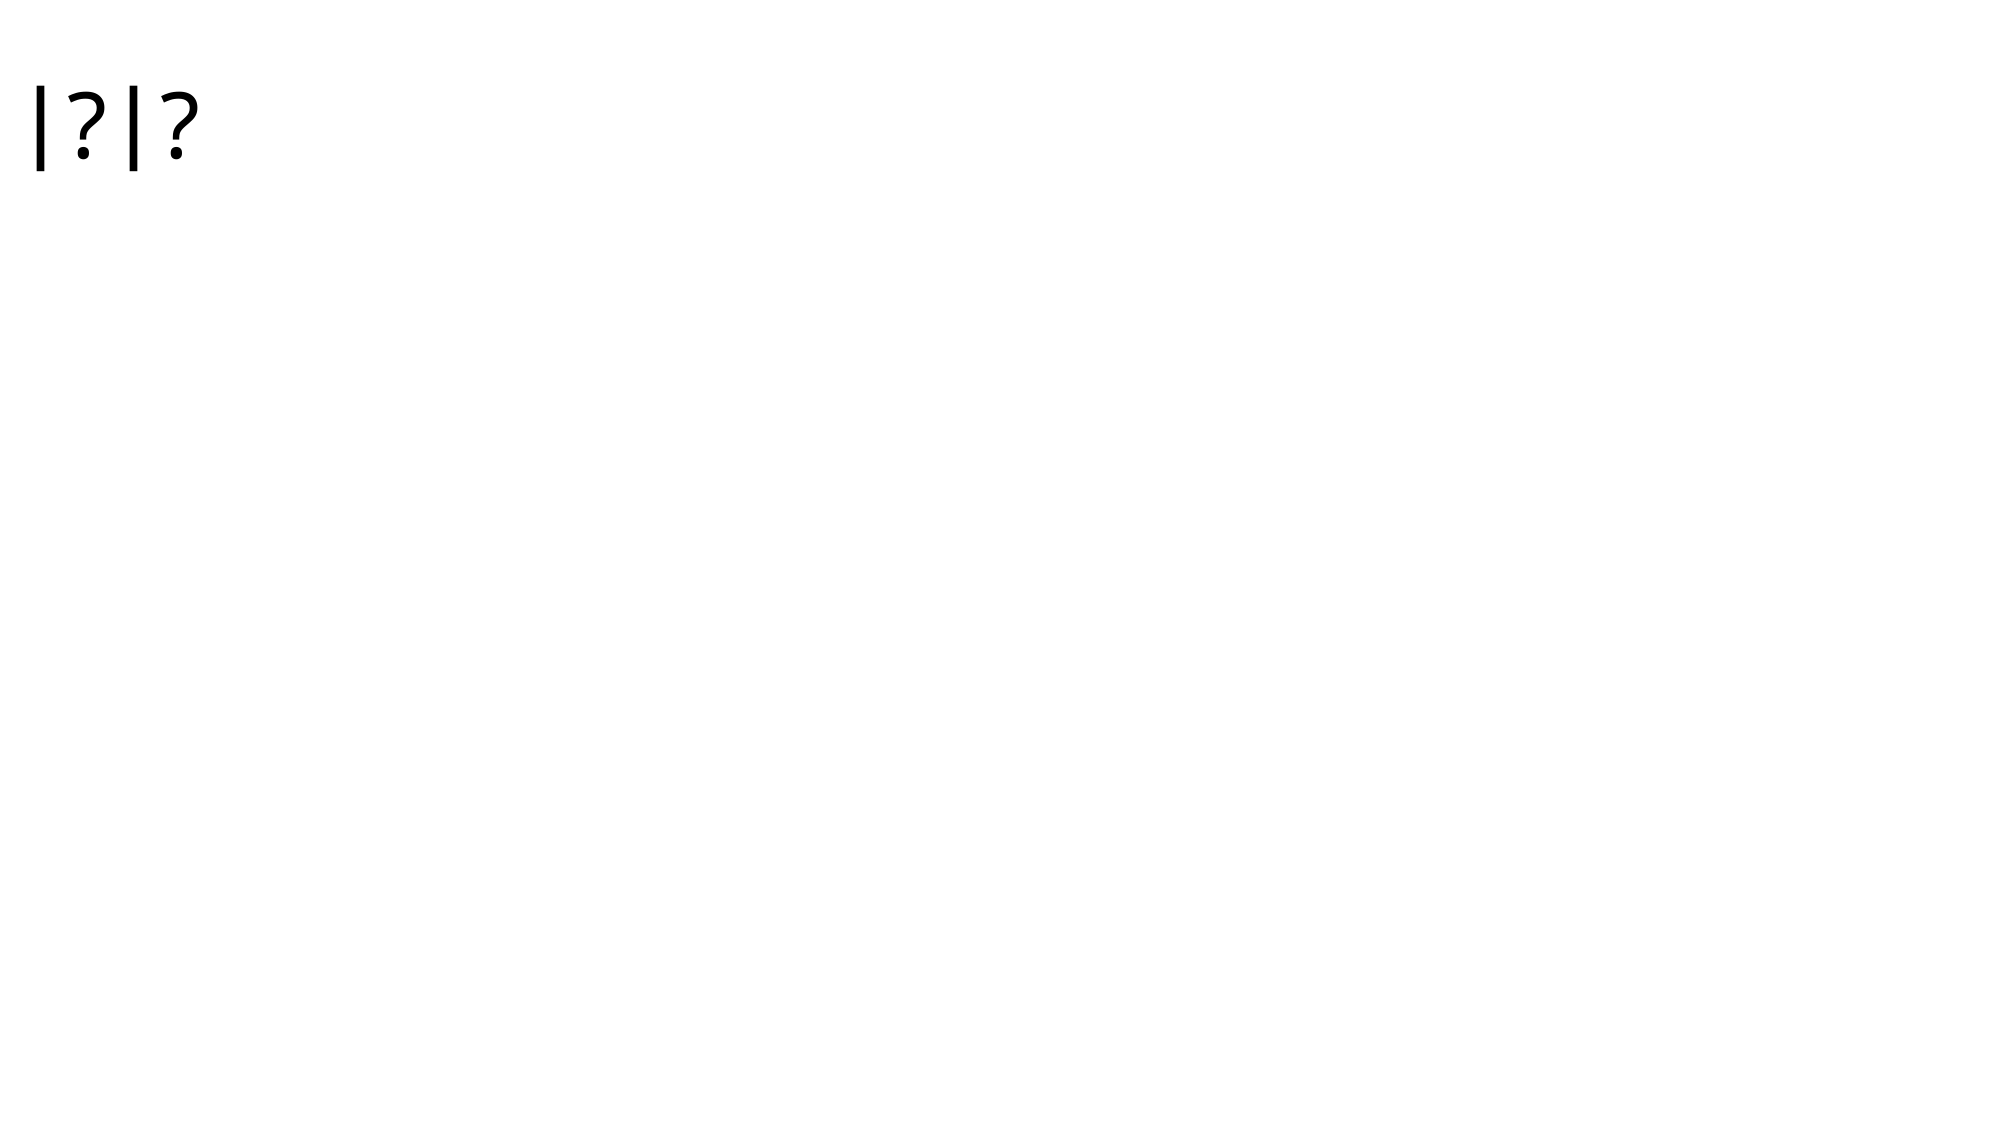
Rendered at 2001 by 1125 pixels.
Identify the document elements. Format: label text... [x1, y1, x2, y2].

title ?? [0, 59, 1725, 278]
